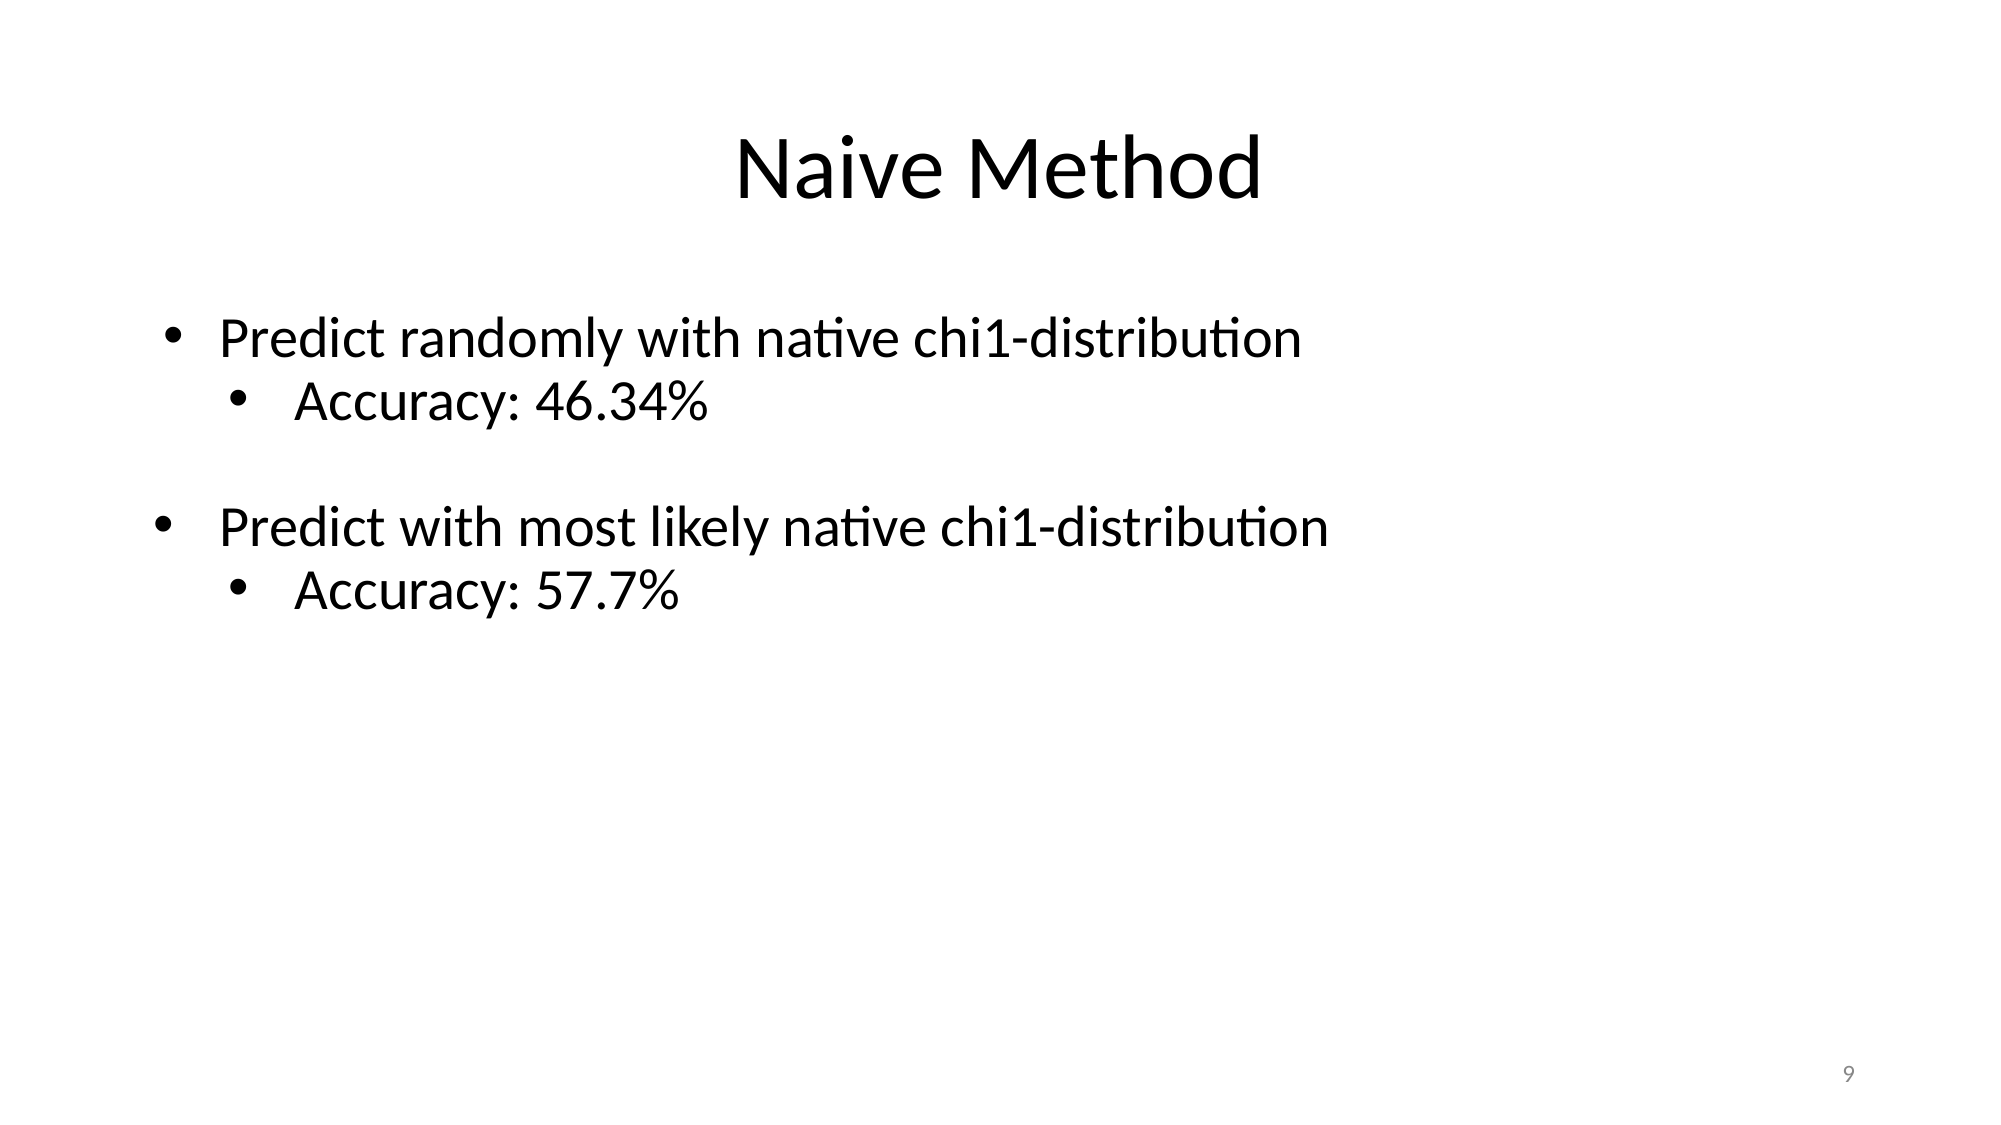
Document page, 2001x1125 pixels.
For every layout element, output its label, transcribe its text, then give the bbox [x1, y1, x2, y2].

list Predict randomly with native chi1-distribution Accuracy: 46.34% Predict with most likely native chi1-distribution Accuracy: 57.7% [137, 299, 1921, 1014]
slide_number 9 [1832, 1050, 1863, 1095]
title Naive Method [137, 59, 1863, 278]
